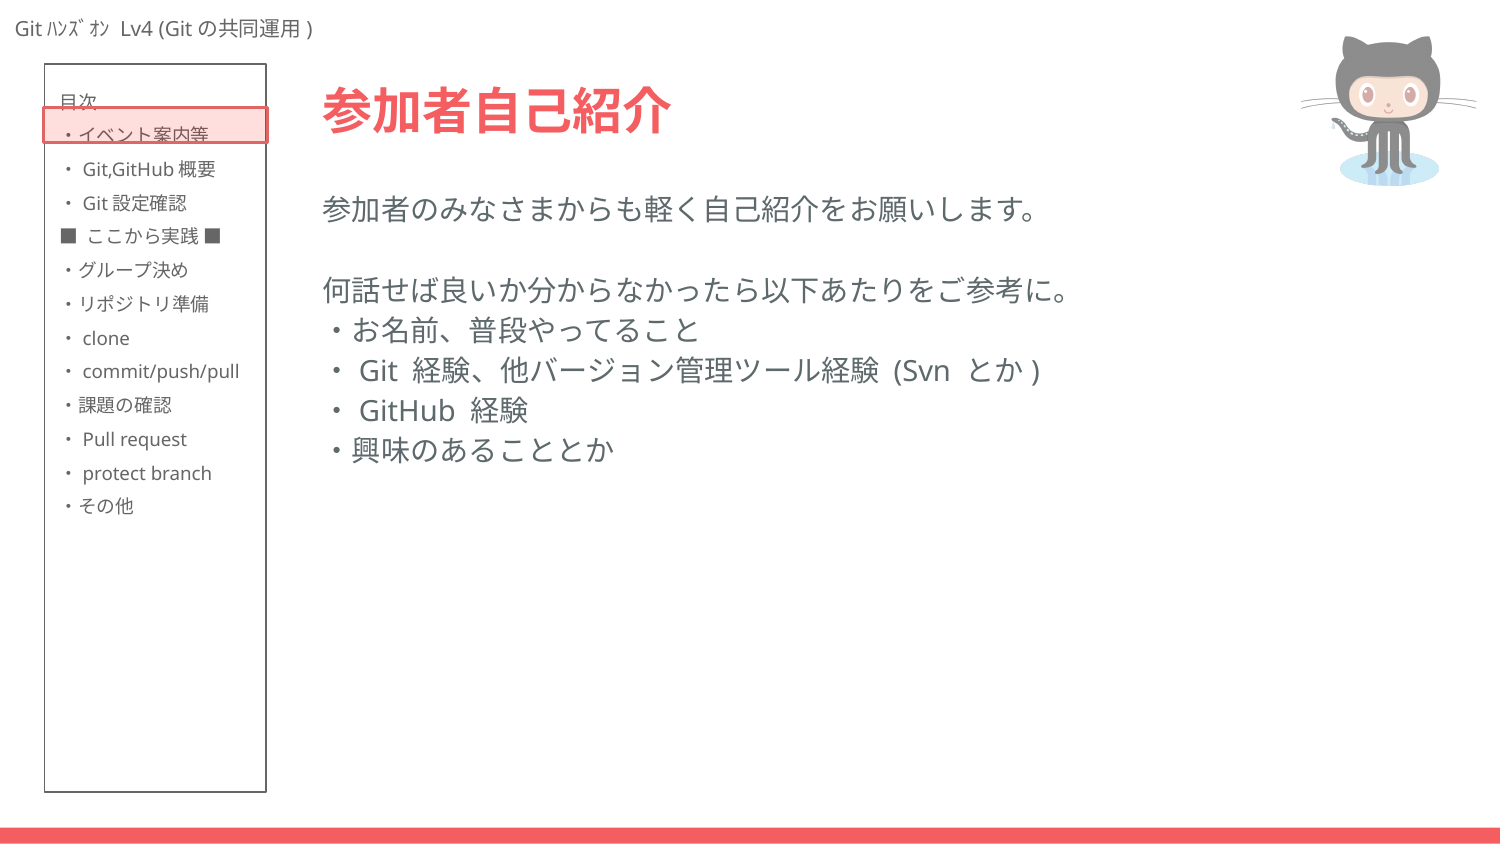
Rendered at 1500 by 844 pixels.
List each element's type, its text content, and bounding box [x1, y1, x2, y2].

text_box [43, 107, 268, 143]
title 参加者自己紹介 [307, 64, 1449, 161]
list 参加者のみなさまからも軽く自己紹介をお願いします。 何話せば良いか分からなかったら以下あたりをご参考に。 ・お名前、普段やってること ・Git 経験、他バージョン管理ツール経験 (Svn とか) ・GitHub 経験 ・興味のあることとか [307, 171, 1449, 793]
